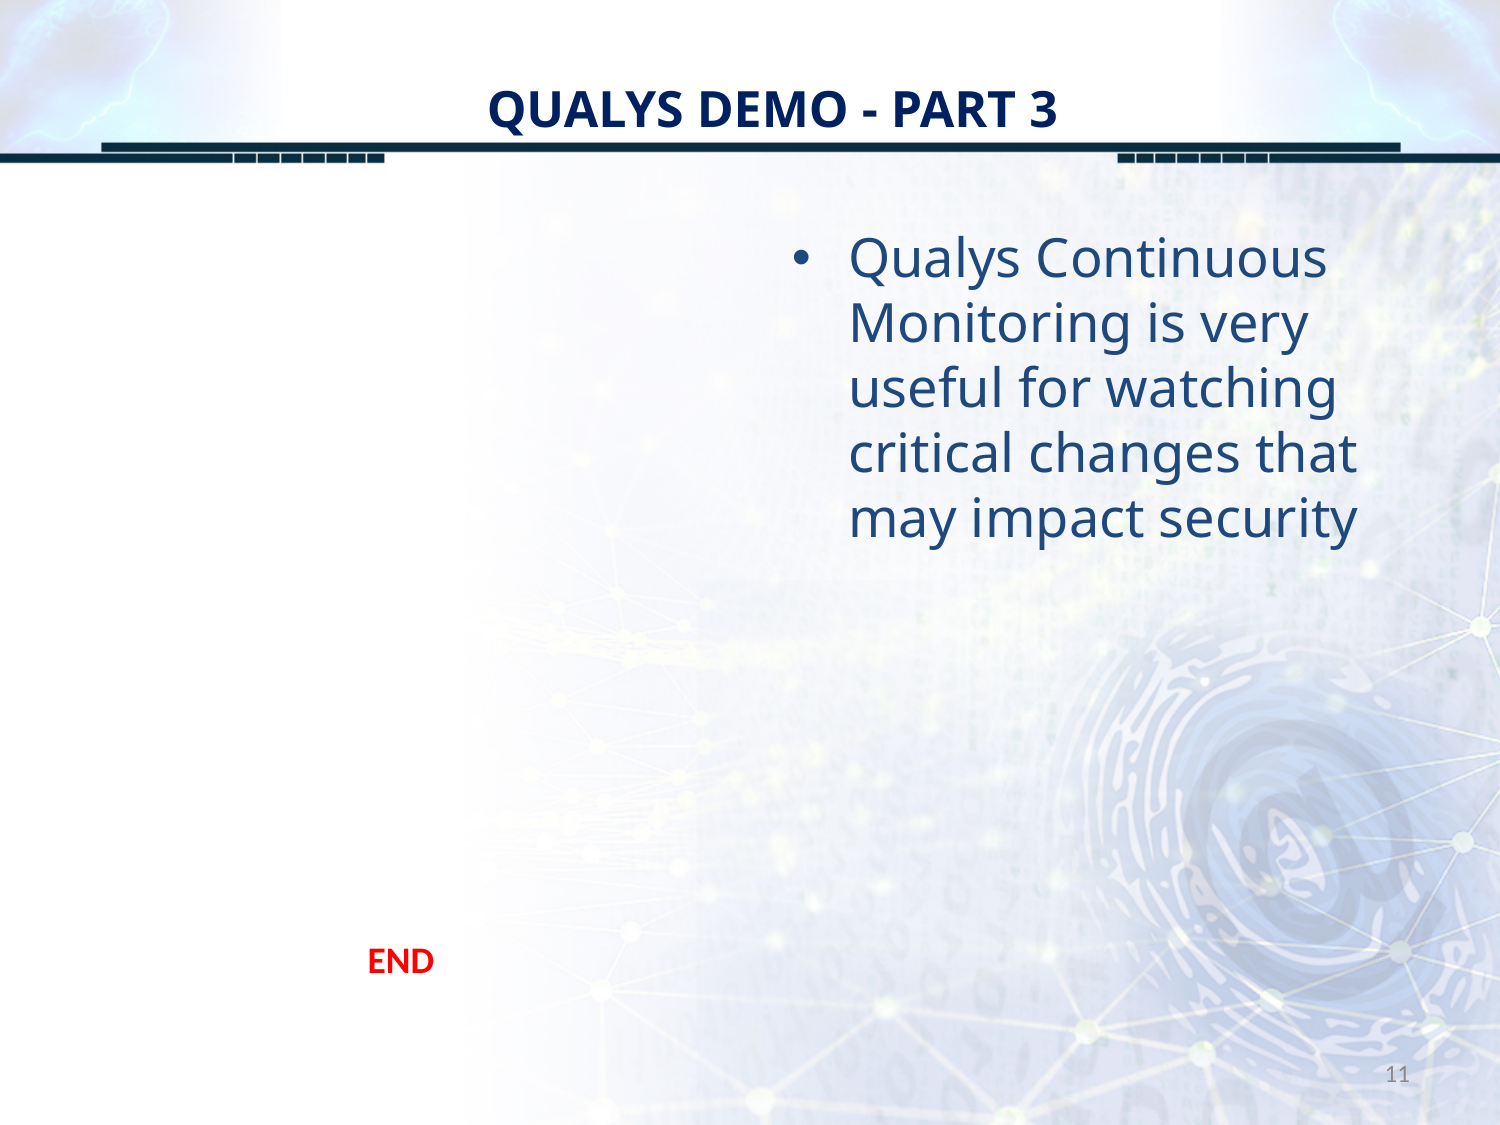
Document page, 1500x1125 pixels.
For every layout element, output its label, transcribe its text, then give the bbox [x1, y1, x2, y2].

list Qualys Continuous Monitoring is very useful for watching critical changes that may impact security [776, 216, 1432, 1034]
title QUALYS DEMO - PART 3 [97, 34, 1448, 182]
slide_number 11 [1074, 1042, 1425, 1103]
text_box END [352, 928, 450, 989]
picture [0, 0, 1500, 1125]
